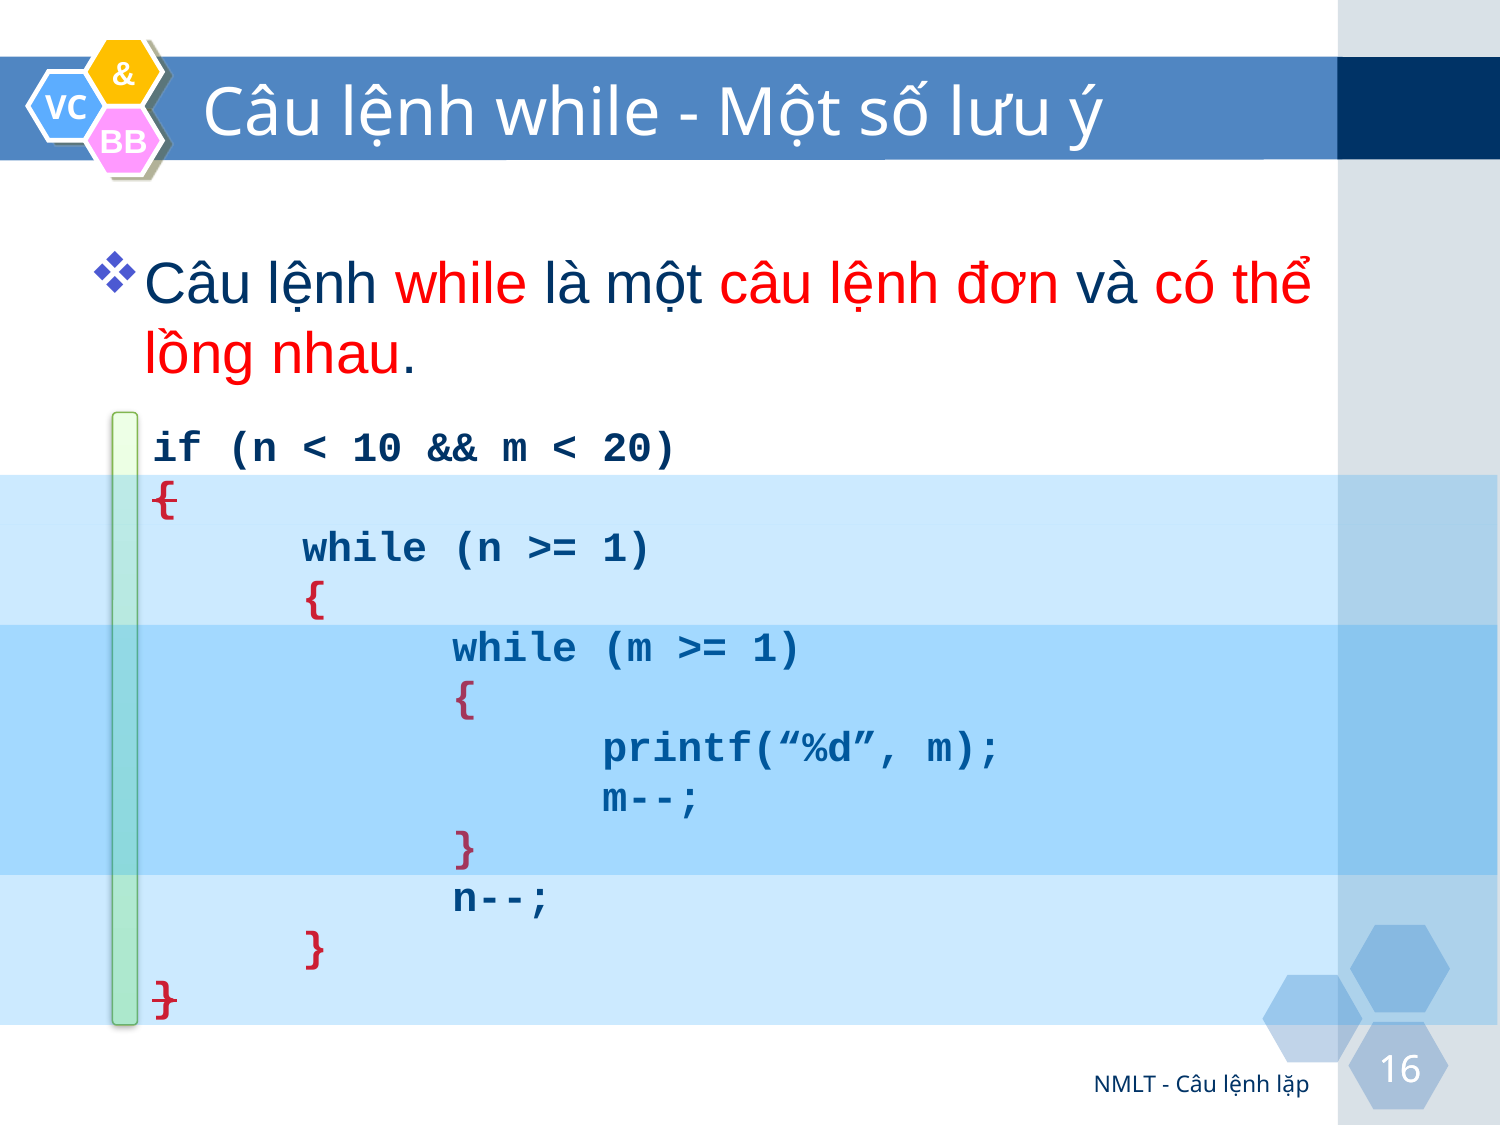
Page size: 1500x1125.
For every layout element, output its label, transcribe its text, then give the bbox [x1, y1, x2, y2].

title Câu lệnh while - Một số lưu ý [187, 62, 1288, 155]
text_box [0, 975, 1498, 1025]
footer NMLT - Câu lệnh lặp [849, 1062, 1326, 1101]
text_box [0, 474, 1498, 525]
text_box [0, 875, 1498, 975]
text_box [0, 624, 1498, 875]
text_box [111, 411, 137, 474]
text_box [0, 525, 1498, 624]
list Câu lệnh while là một câu lệnh đơn và có thể lồng nhau. [73, 237, 1424, 474]
text_box if (n < 10 && m < 20) { while (n >= 1) { while (m >= 1) { printf(“%d”, m); m--; } n--; } } [137, 412, 1288, 474]
